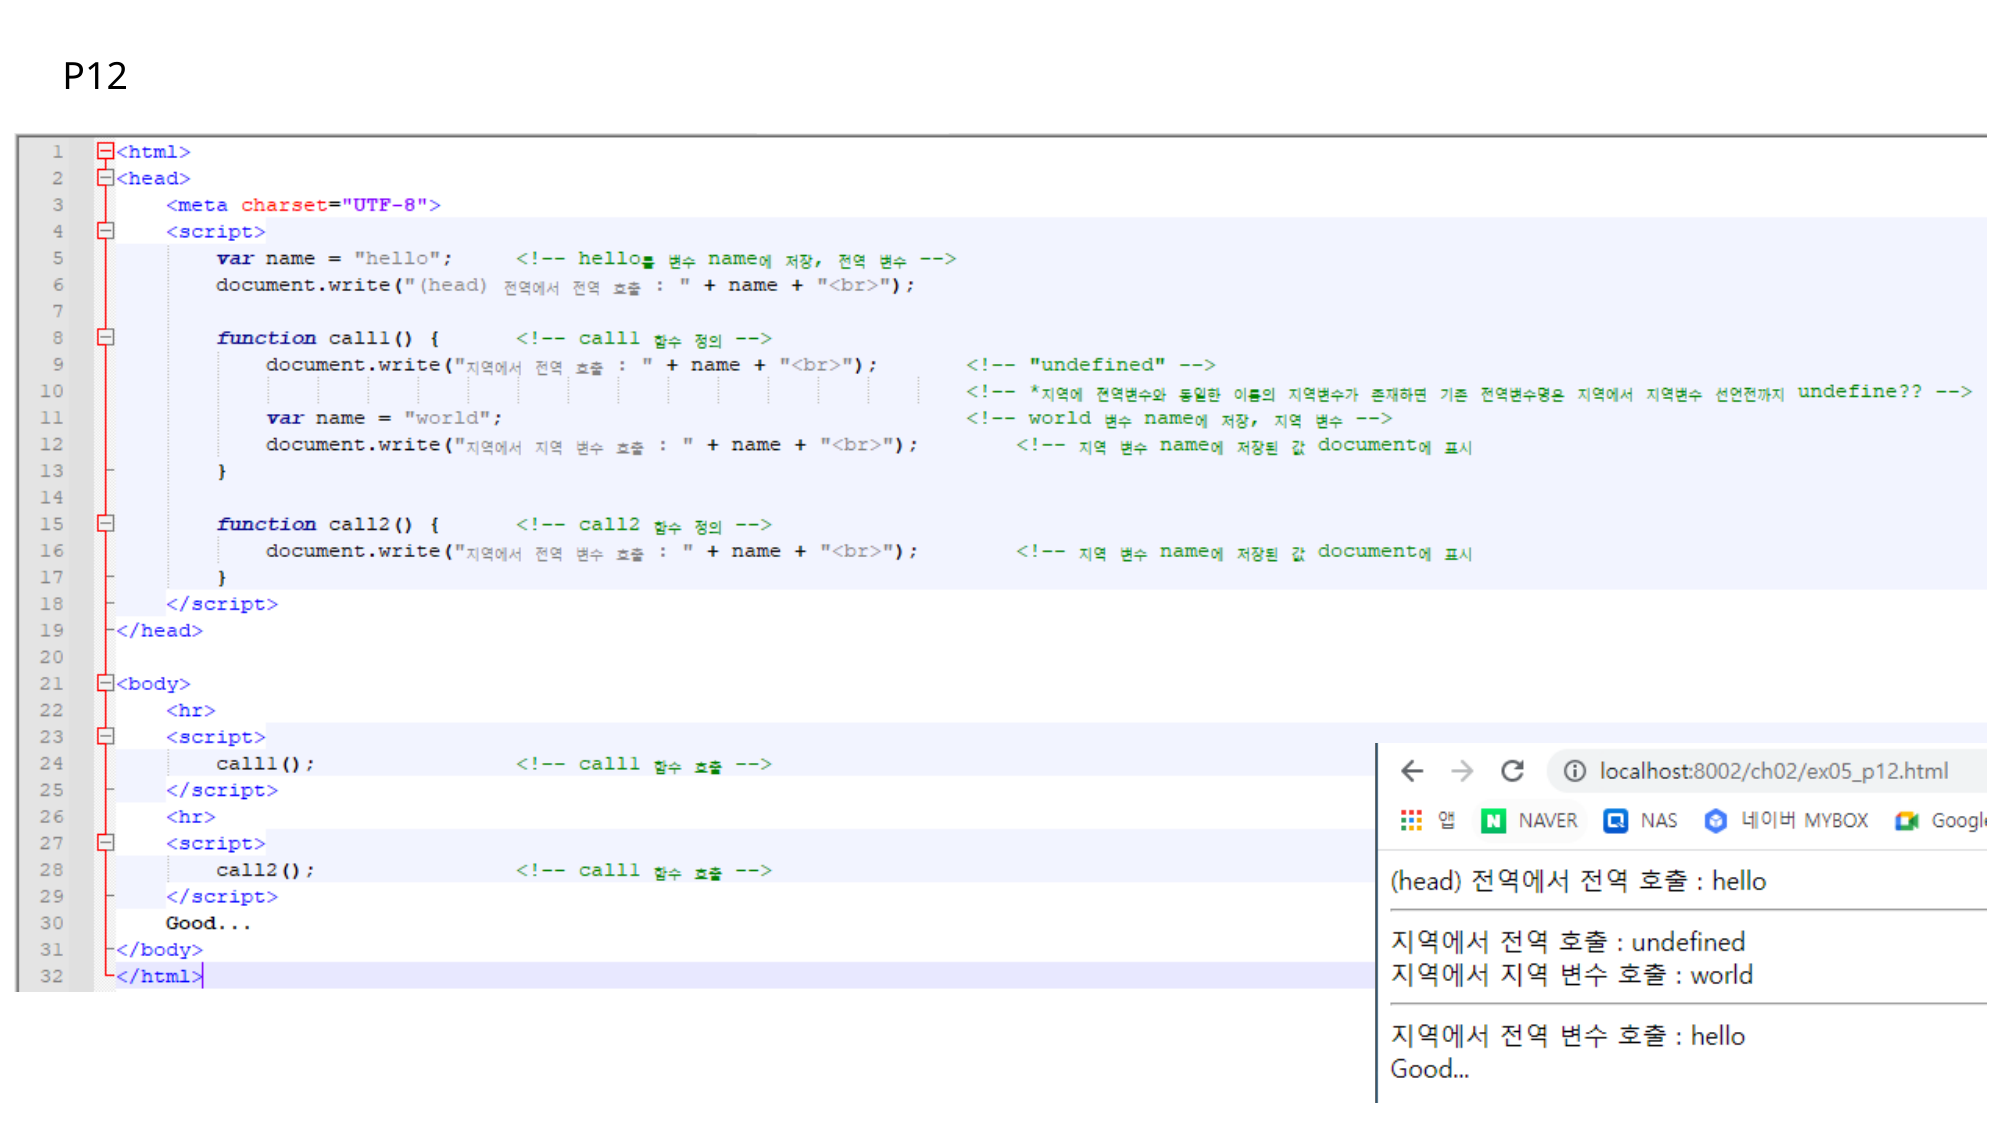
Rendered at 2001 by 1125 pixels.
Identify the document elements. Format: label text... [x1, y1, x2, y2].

text_box P12 [47, 44, 143, 105]
picture [13, 133, 1987, 1103]
